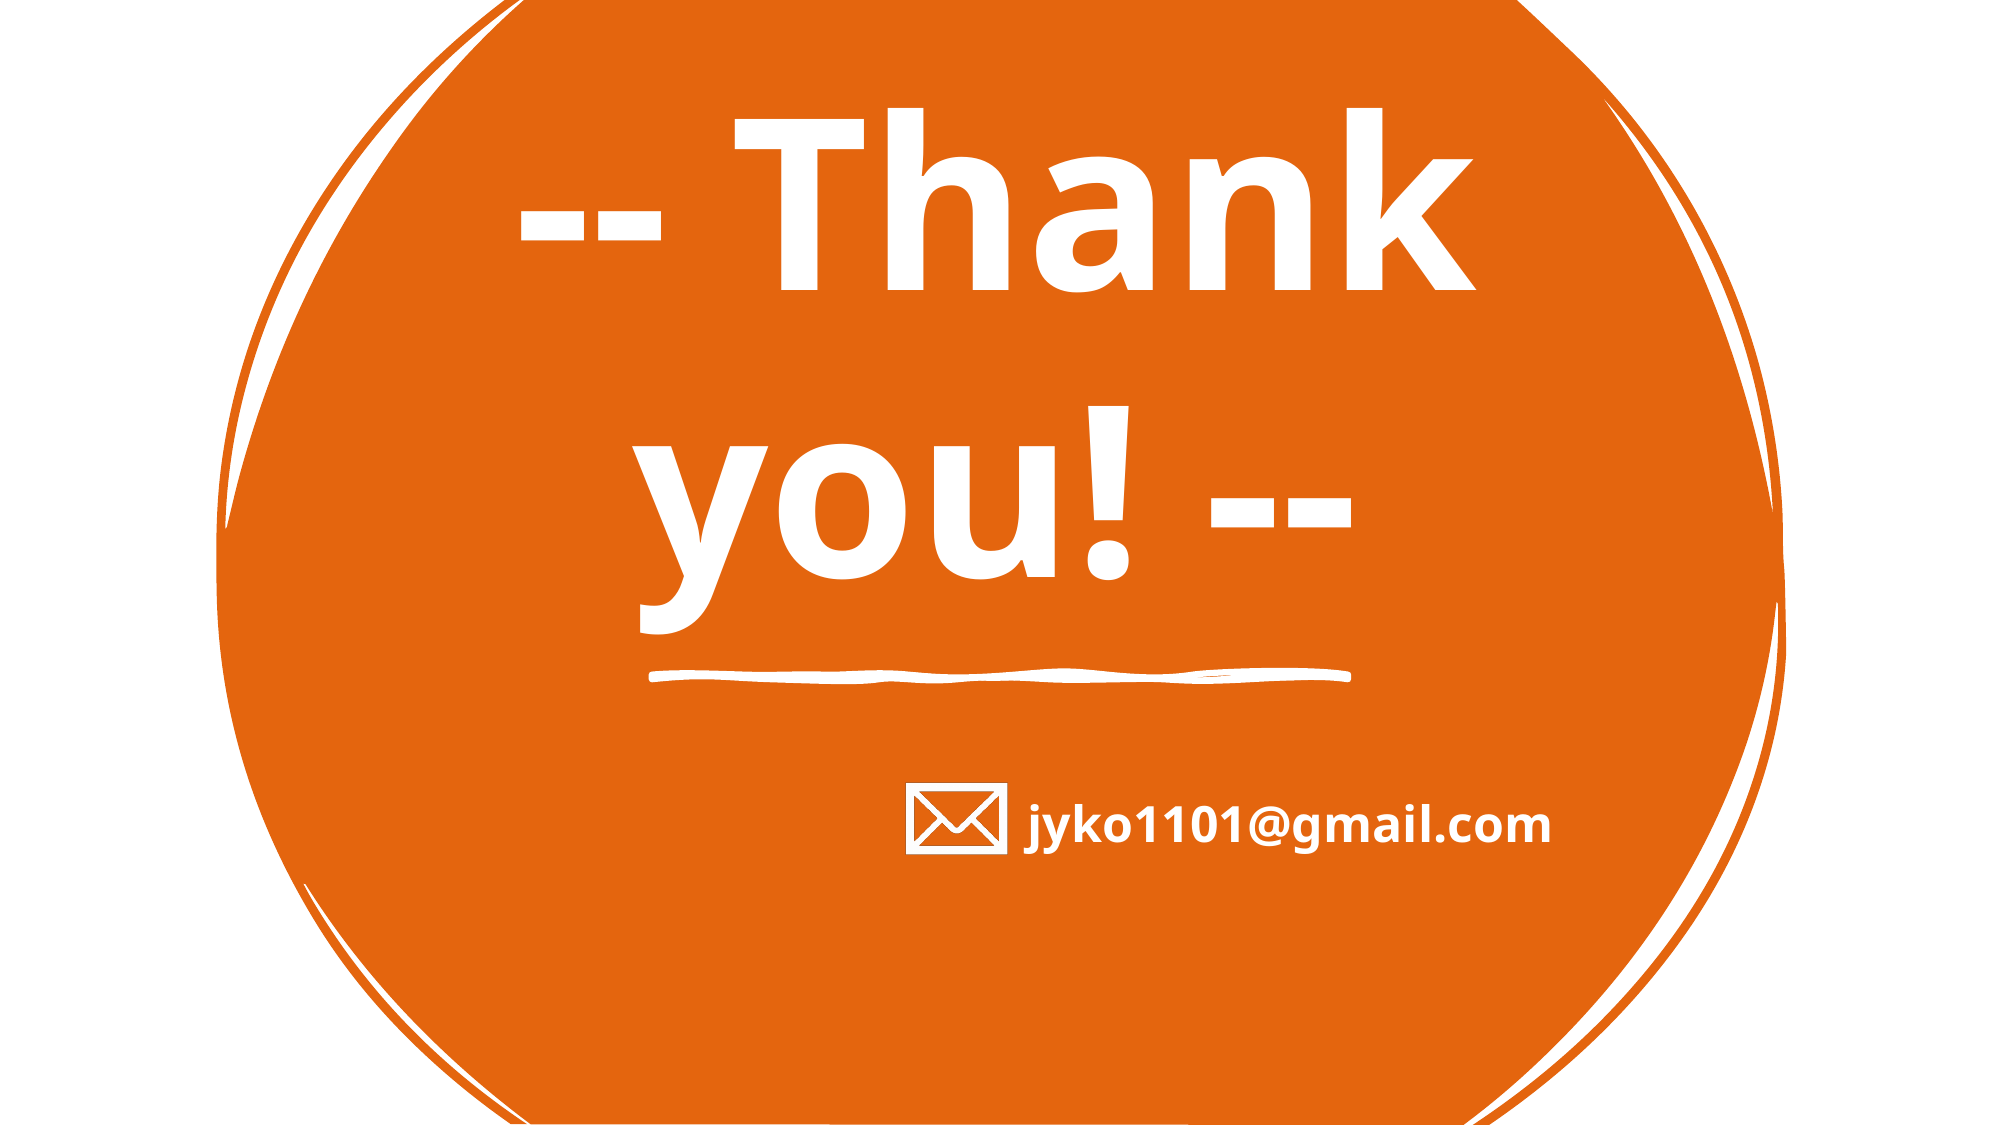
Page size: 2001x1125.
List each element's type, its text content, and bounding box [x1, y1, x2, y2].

title -- Thank you! -- [283, 157, 1708, 633]
subtitle jyko1101@gmail.com [431, 778, 1569, 934]
picture [896, 758, 1017, 879]
